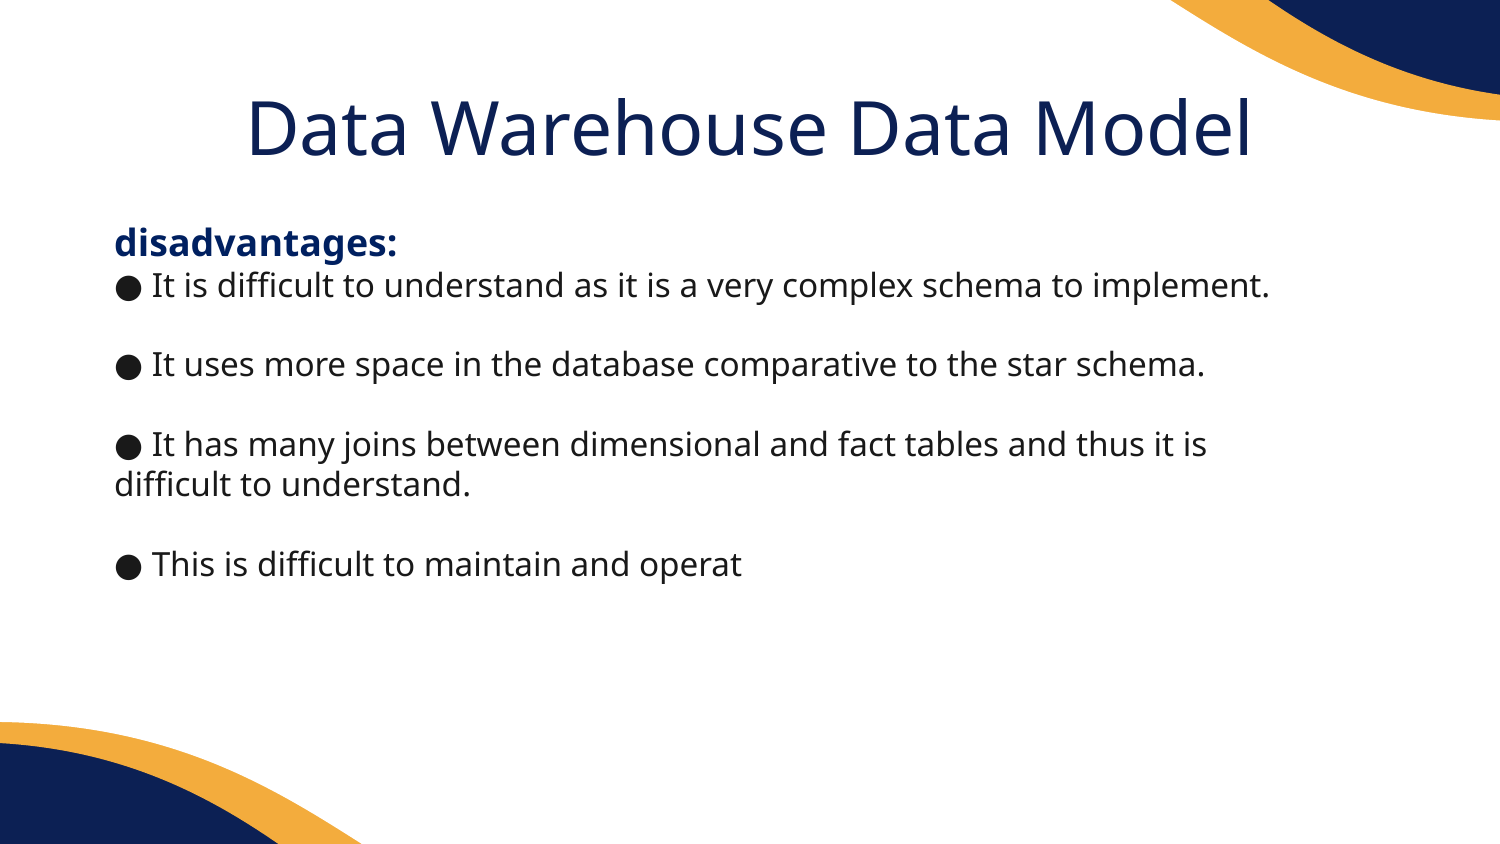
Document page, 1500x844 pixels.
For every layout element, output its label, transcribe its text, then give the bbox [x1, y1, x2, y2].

subtitle disadvantages: ● It is difficult to understand as it is a very complex schema to implement. ● It uses more space in the database comparative to the star schema. ● It has many joins between dimensional and fact tables and thus it is difficult to understand. ● This is difficult to maintain and operat [99, 163, 1401, 594]
title Data Warehouse Data Model [119, 87, 1381, 164]
